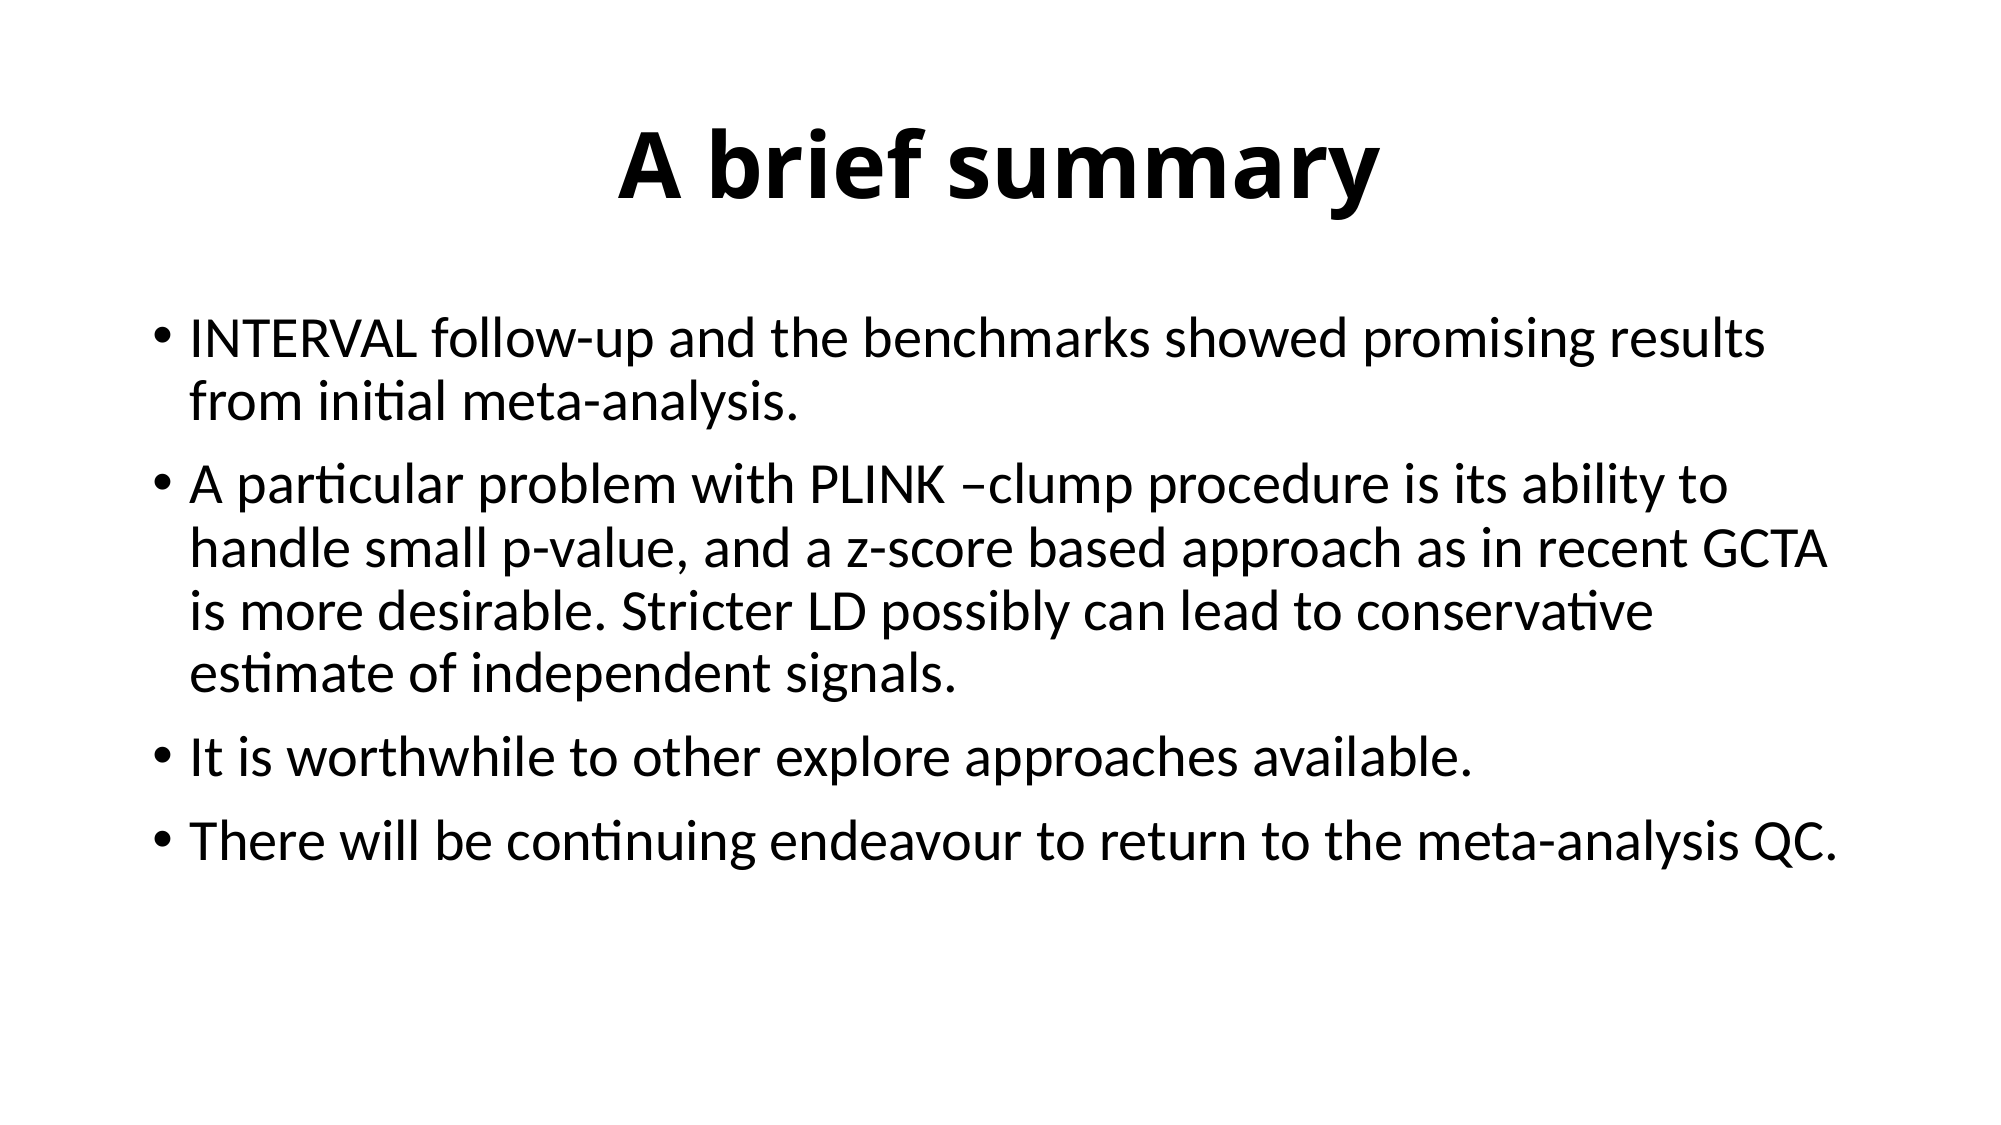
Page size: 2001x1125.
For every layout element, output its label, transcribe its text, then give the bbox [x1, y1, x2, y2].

title A brief summary [137, 59, 1863, 278]
list INTERVAL follow-up and the benchmarks showed promising results from initial meta-analysis. A particular problem with PLINK –clump procedure is its ability to handle small p-value, and a z-score based approach as in recent GCTA is more desirable. Stricter LD possibly can lead to conservative estimate of independent signals. It is worthwhile to other explore approaches available. There will be continuing endeavour to return to the meta-analysis QC. [137, 299, 1863, 1014]
